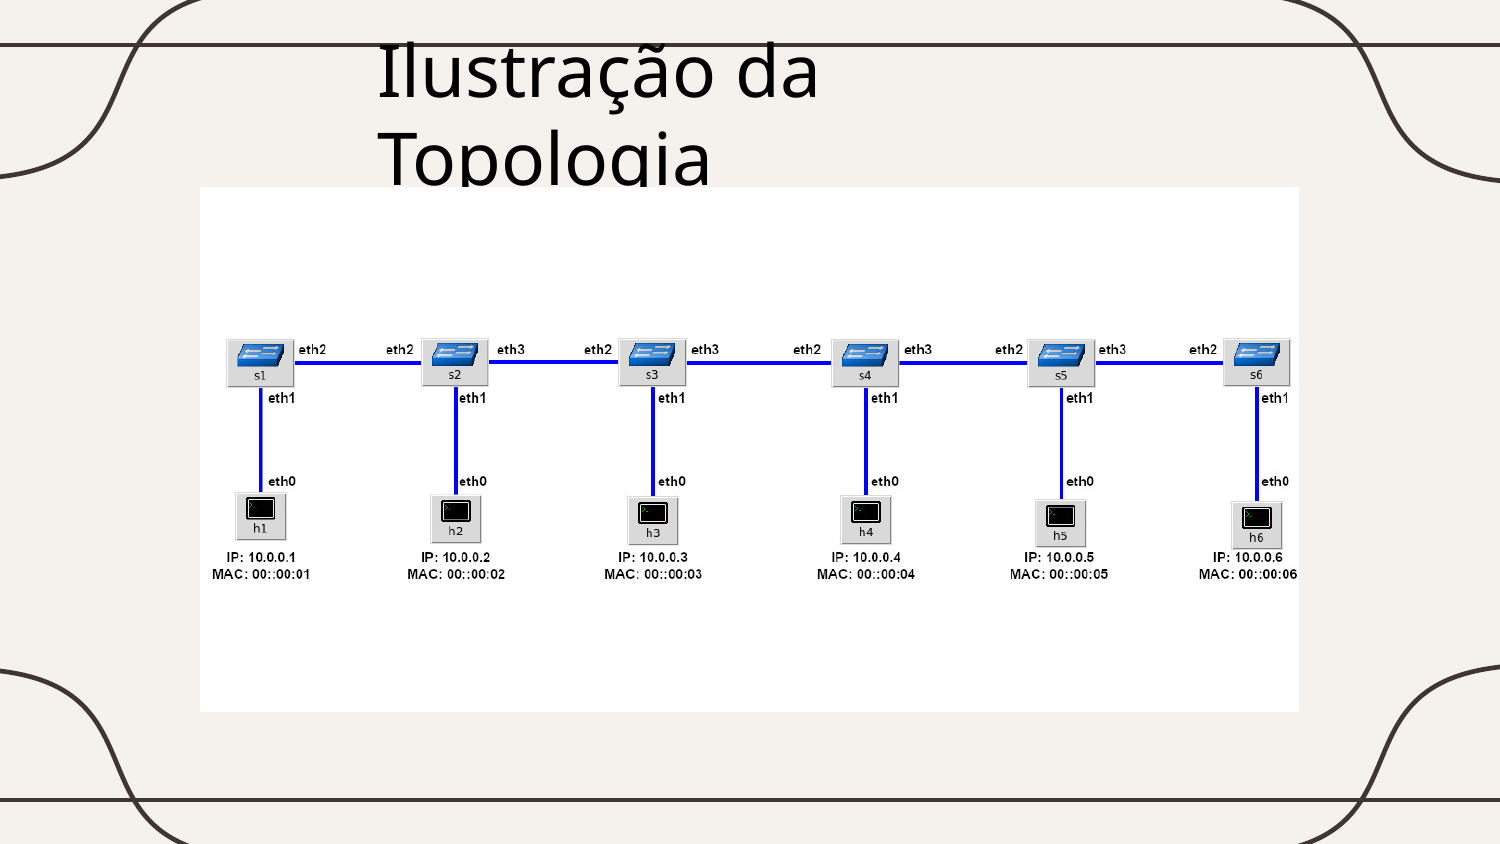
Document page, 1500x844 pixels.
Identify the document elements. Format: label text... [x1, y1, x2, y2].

picture [200, 187, 1300, 712]
title Ilustração da Topologia [362, 58, 1137, 166]
